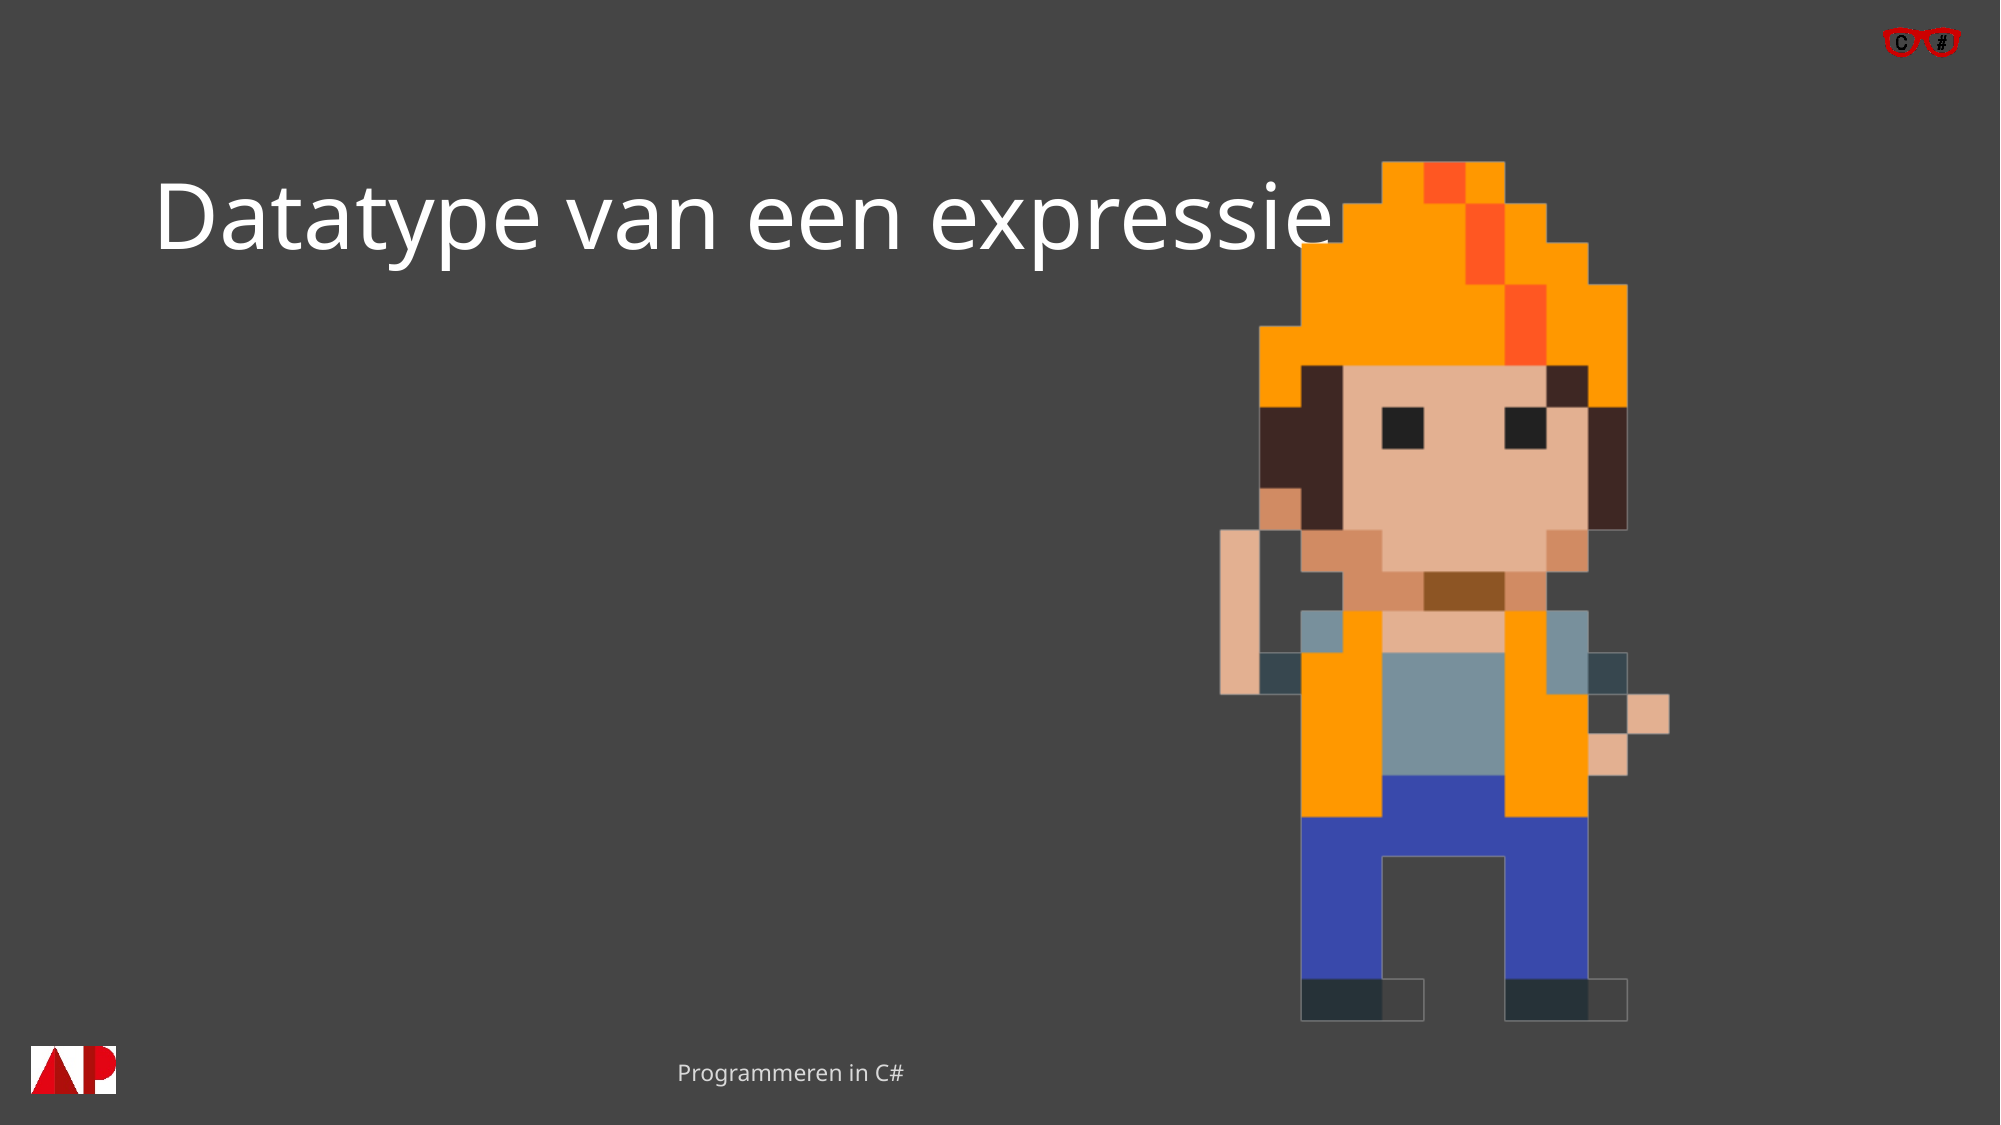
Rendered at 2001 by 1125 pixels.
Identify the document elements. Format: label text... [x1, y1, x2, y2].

picture [1879, 0, 1964, 85]
picture [31, 1046, 116, 1094]
picture [1118, 89, 1763, 1105]
title Datatype van een expressie [137, 59, 1863, 278]
footer Programmeren in C# [662, 1042, 1118, 1103]
